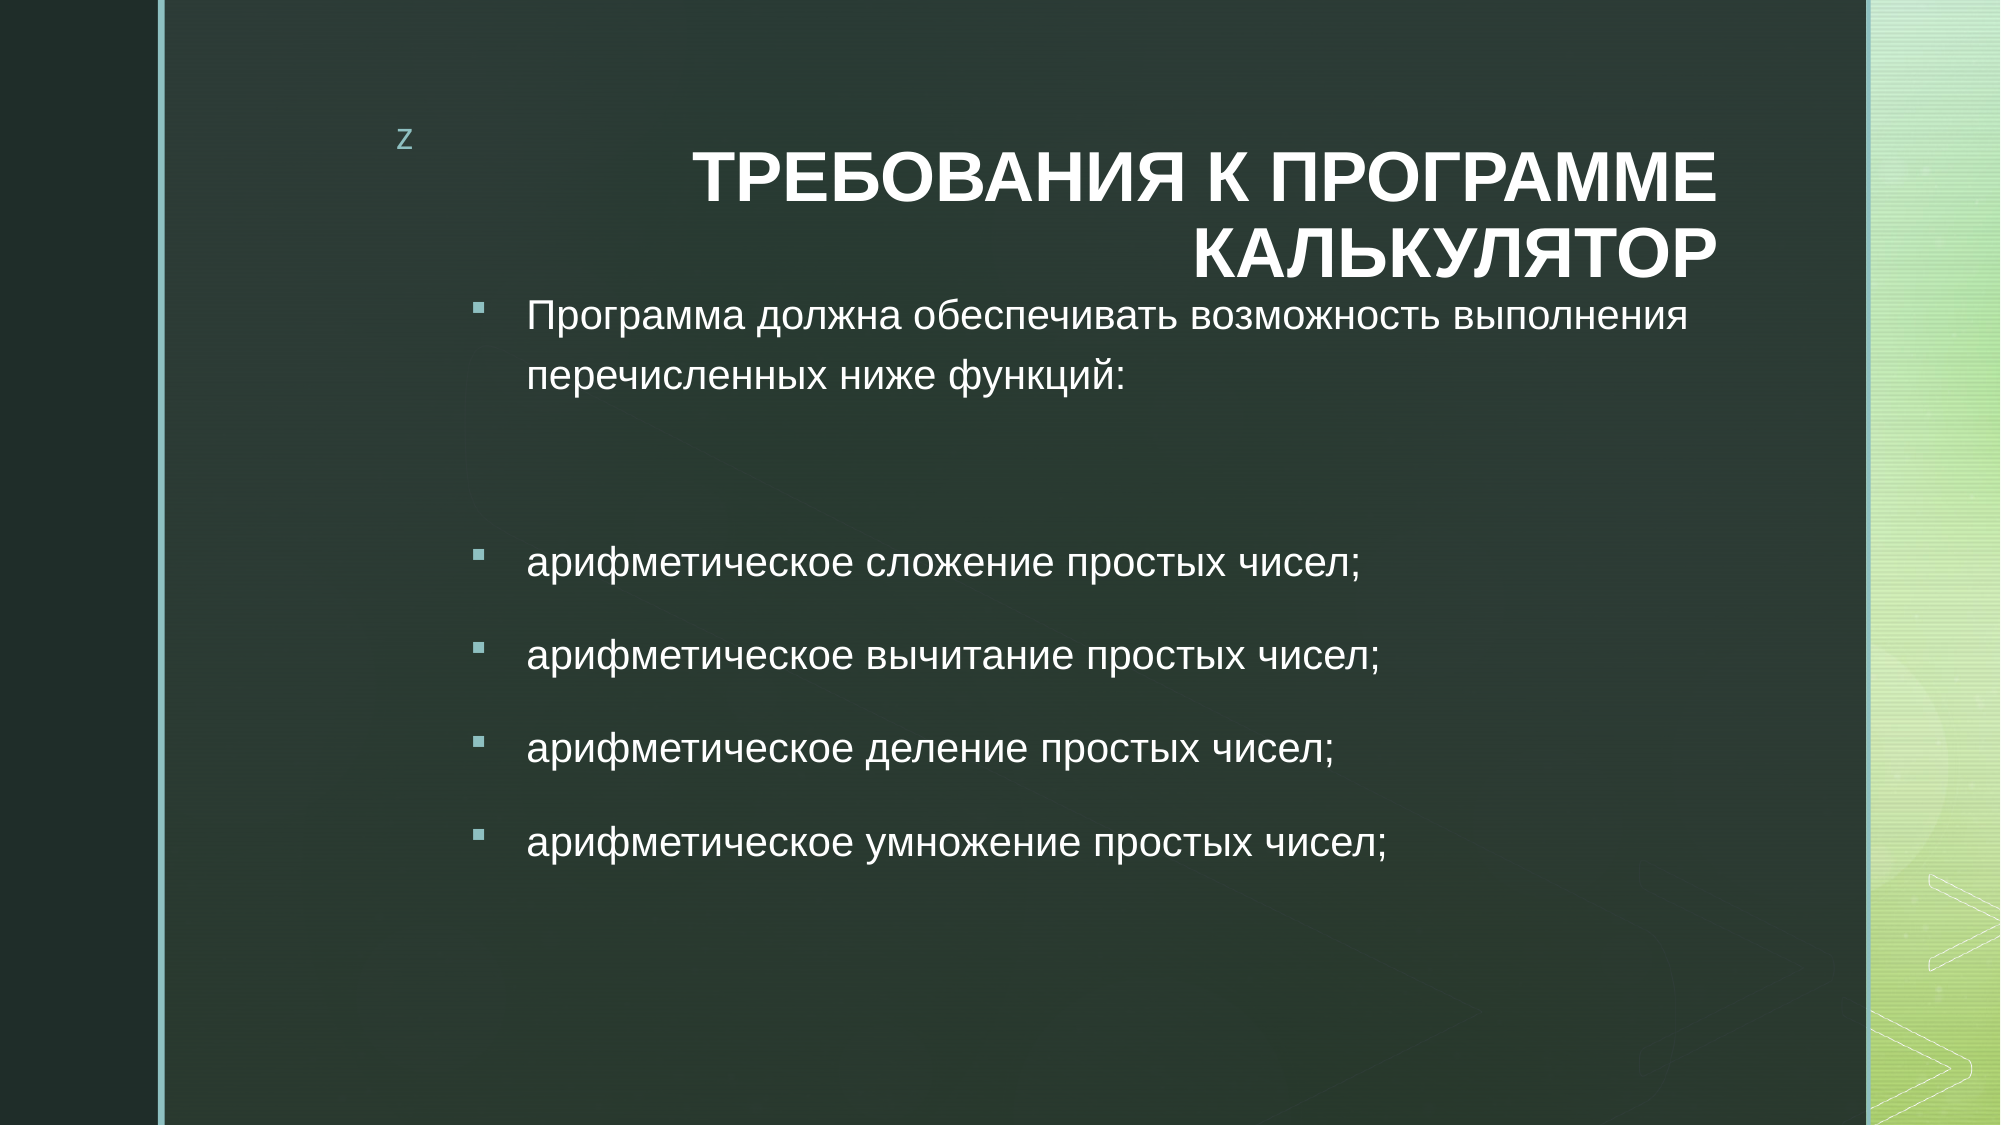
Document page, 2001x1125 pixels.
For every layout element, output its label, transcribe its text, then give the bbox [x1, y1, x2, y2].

title Требования к программе калькулятор [428, 132, 1734, 310]
list Программа должна обеспечивать возможность выполнения перечисленных ниже функций: арифметическое сложение простых чисел; арифметическое вычитание простых чисел; арифметическое деление простых чисел; арифметическое умножение простых чисел; [454, 336, 1734, 993]
picture [1871, 0, 2001, 1125]
